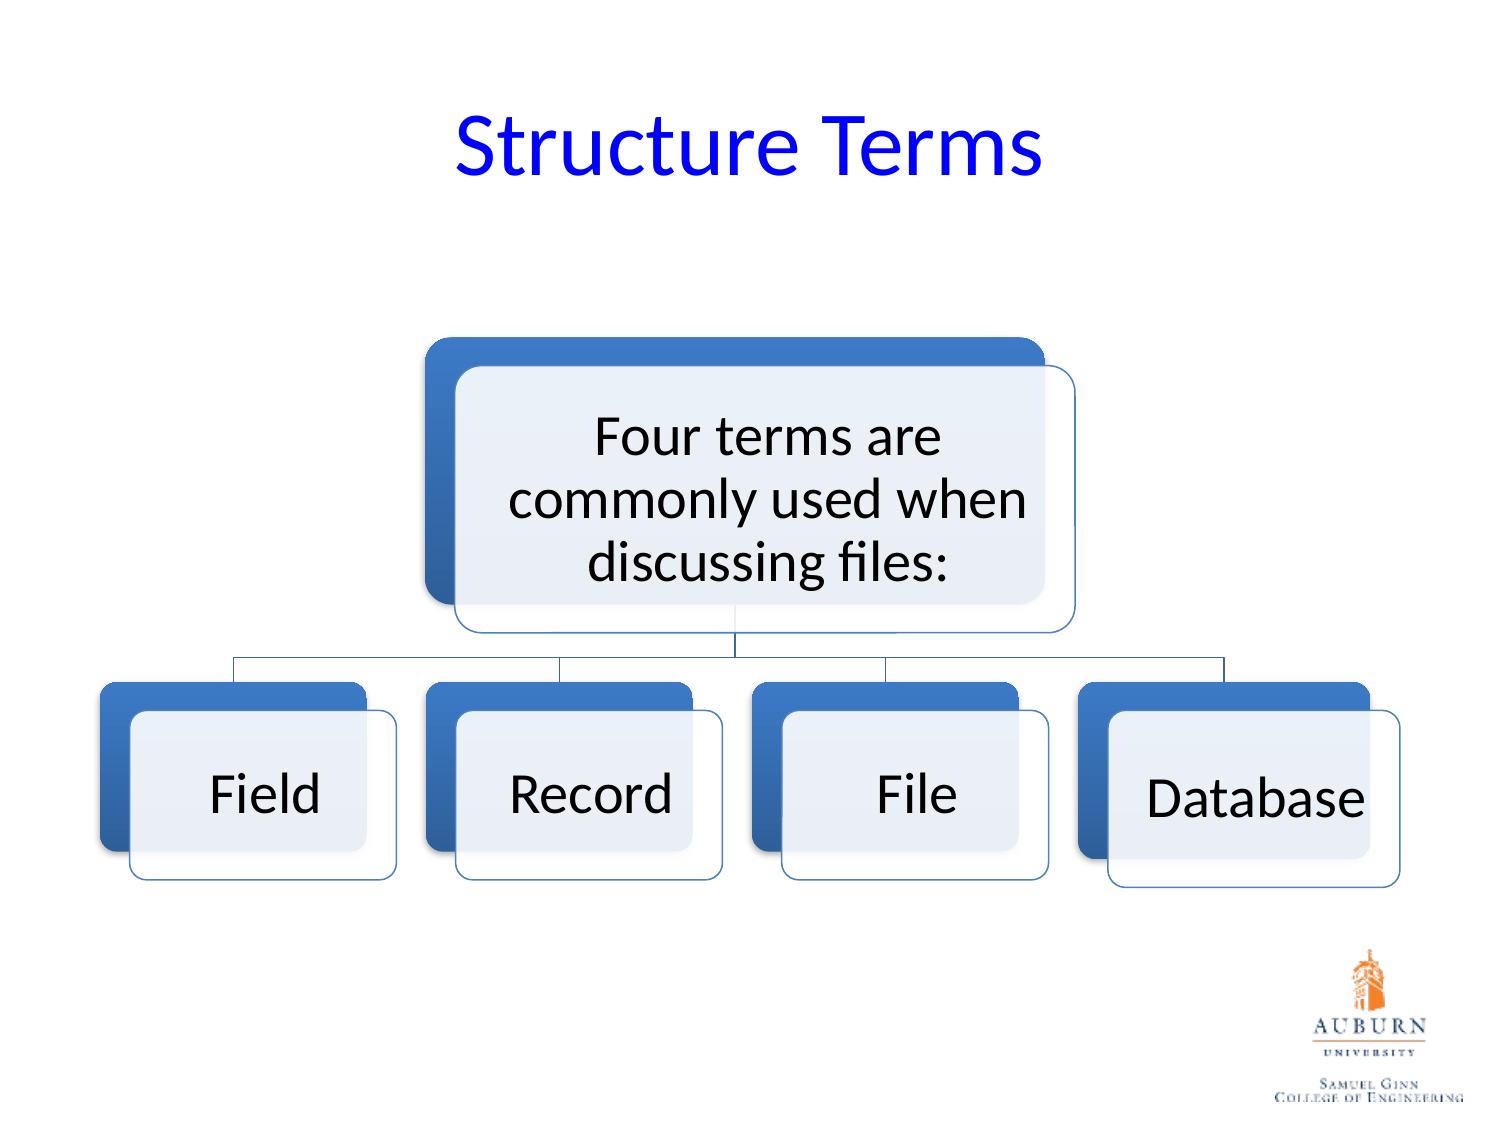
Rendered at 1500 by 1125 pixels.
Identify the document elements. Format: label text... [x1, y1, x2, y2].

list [99, 274, 1401, 951]
picture [1275, 949, 1463, 1102]
title Structure Terms [75, 45, 1425, 233]
